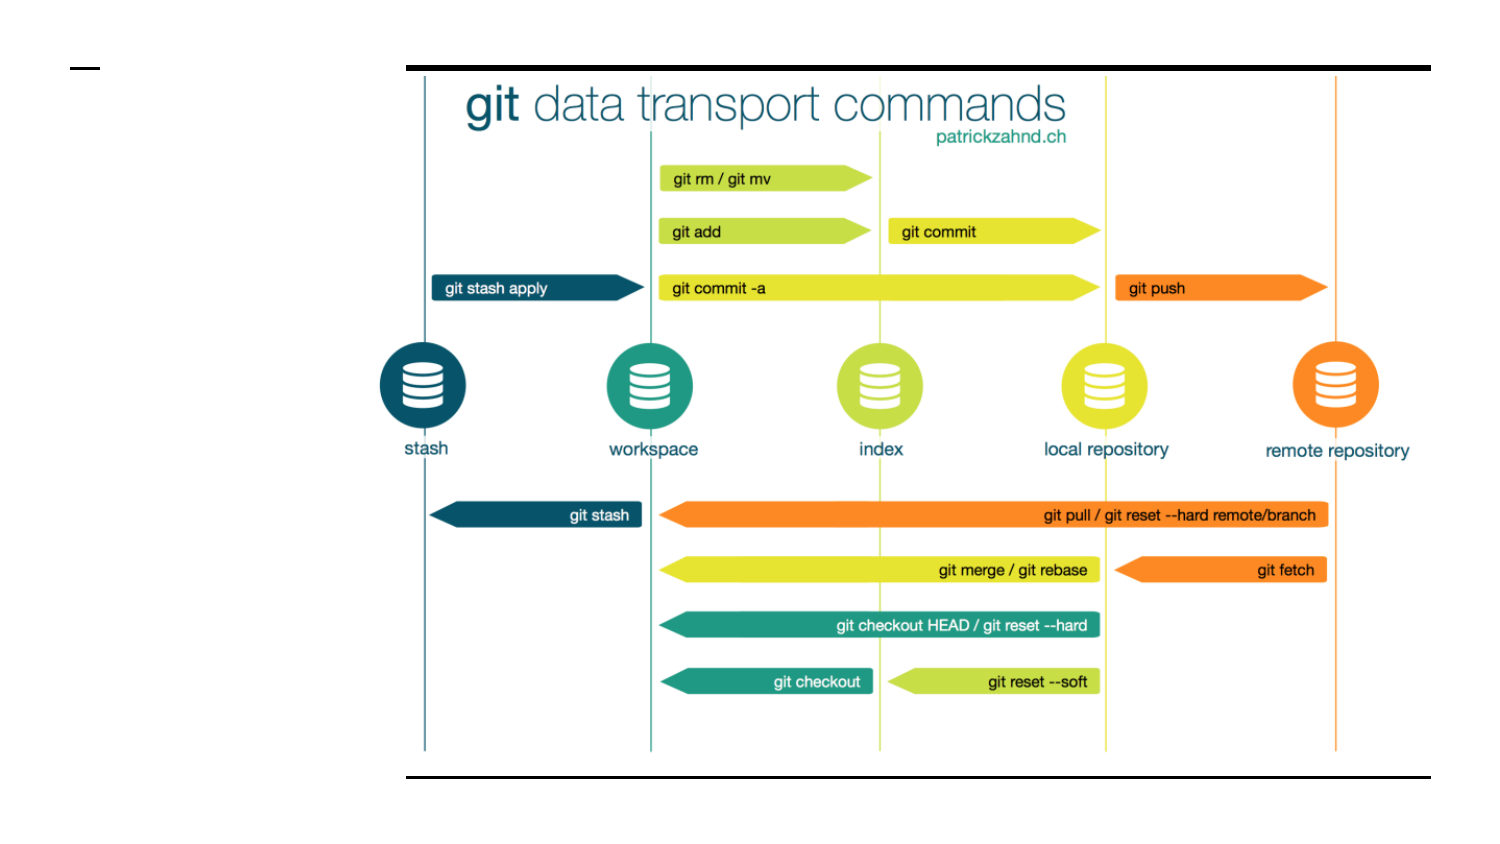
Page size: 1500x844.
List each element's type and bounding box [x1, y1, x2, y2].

picture [357, 76, 1425, 768]
